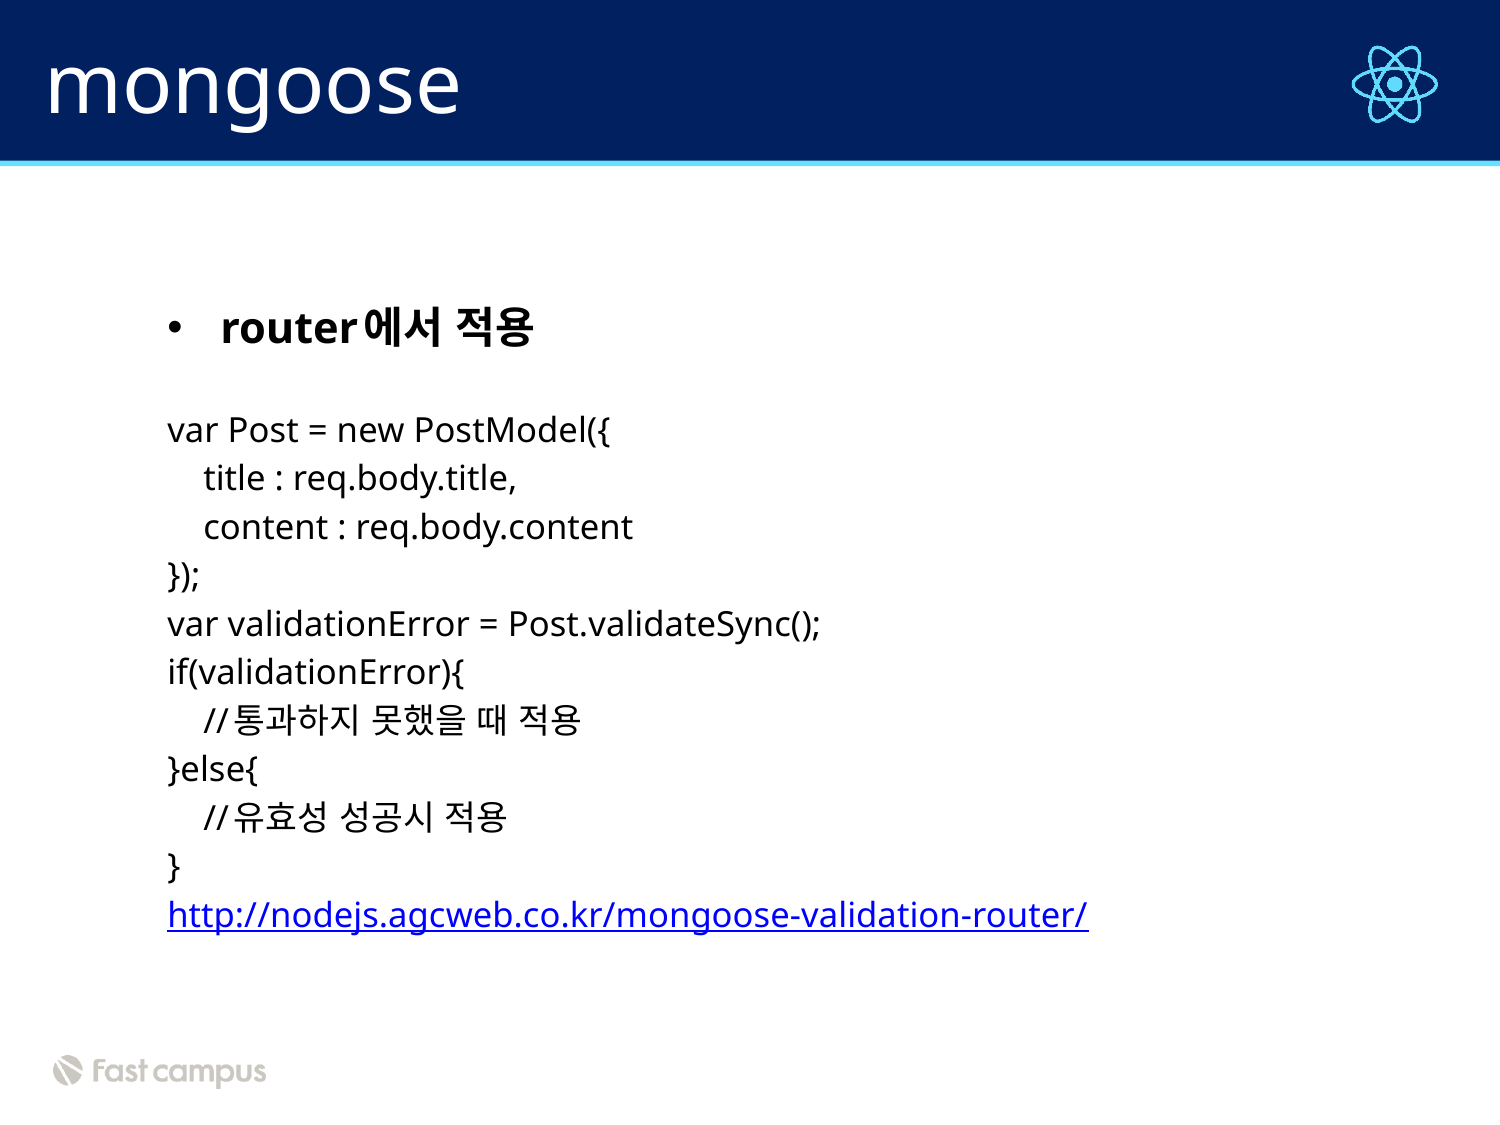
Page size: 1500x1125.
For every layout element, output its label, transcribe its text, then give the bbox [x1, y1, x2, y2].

title mongoose [29, 0, 1380, 175]
picture [1380, 36, 1444, 135]
list router에서 적용 var Post = new PostModel({ title : req.body.title, content : req.body.content }); var validationError = Post.validateSync(); if(validationError){ //통과하지 못했을 때 적용 }else{ //유효성 성공시 적용 } http://nodejs.agcweb.co.kr/mongoose-validation-router/ [152, 292, 1337, 955]
